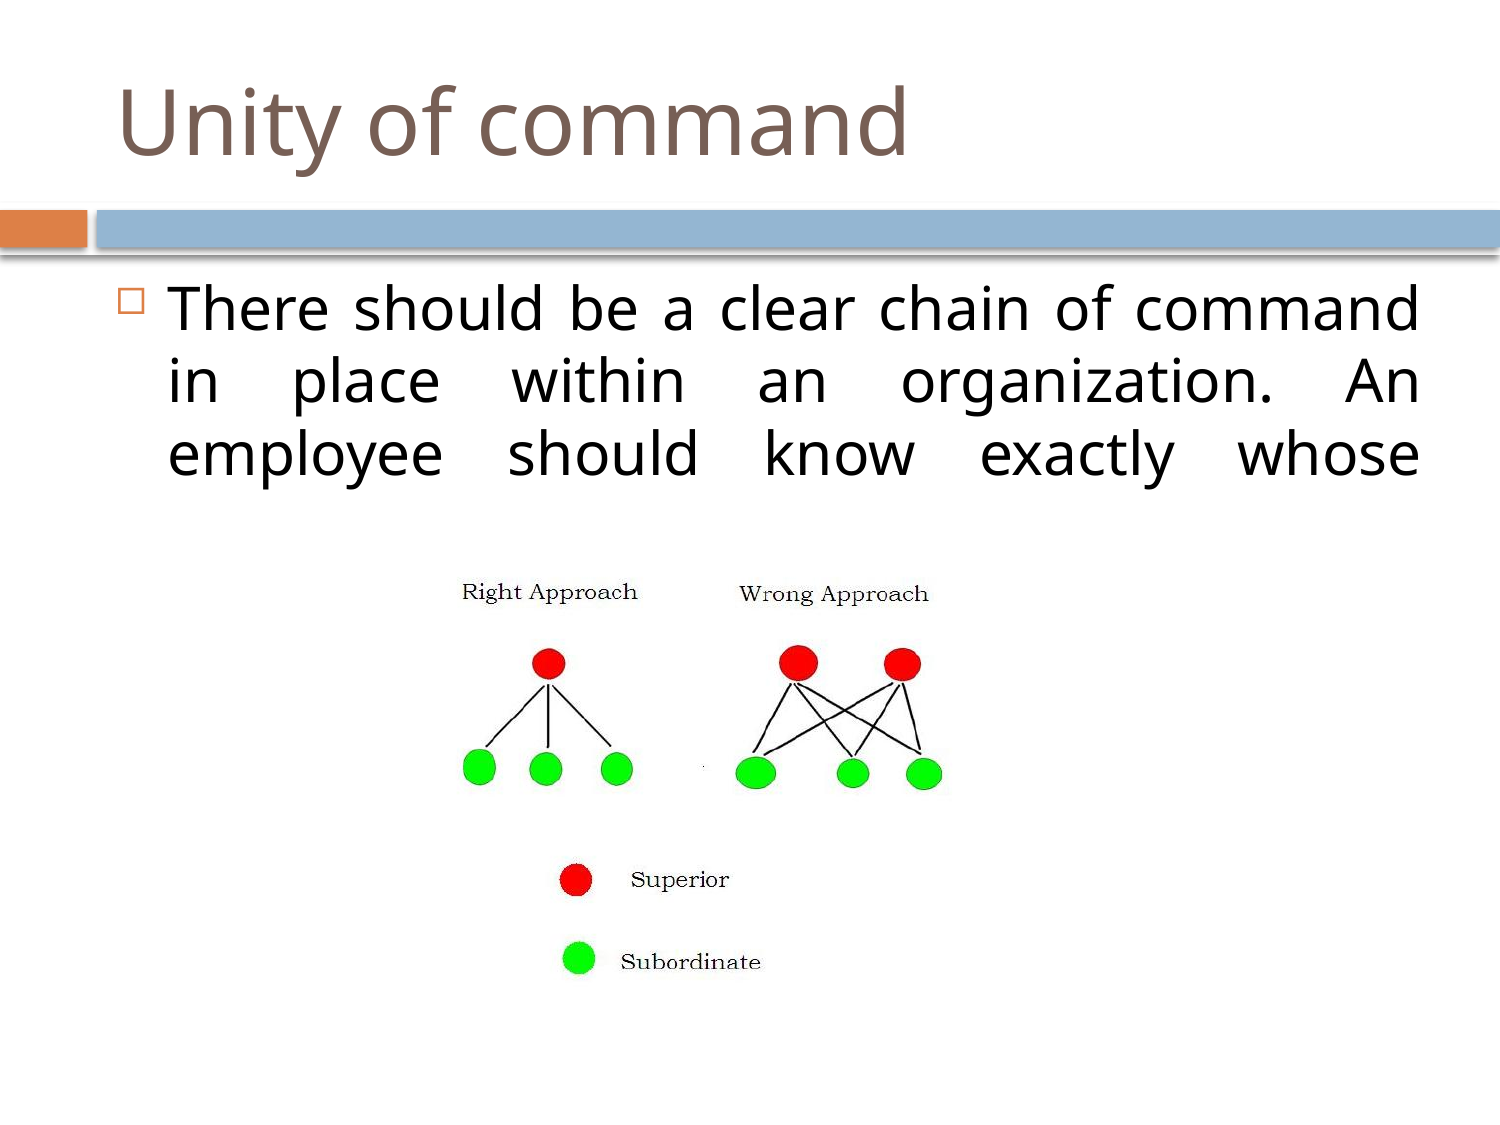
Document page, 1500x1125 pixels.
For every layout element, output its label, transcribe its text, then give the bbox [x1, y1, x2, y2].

list There should be a clear chain of command in place within an organization. An employee should know exactly whose instructions to follow. [100, 262, 1438, 1000]
picture [162, 499, 1338, 1095]
title Unity of command [100, 37, 1438, 200]
